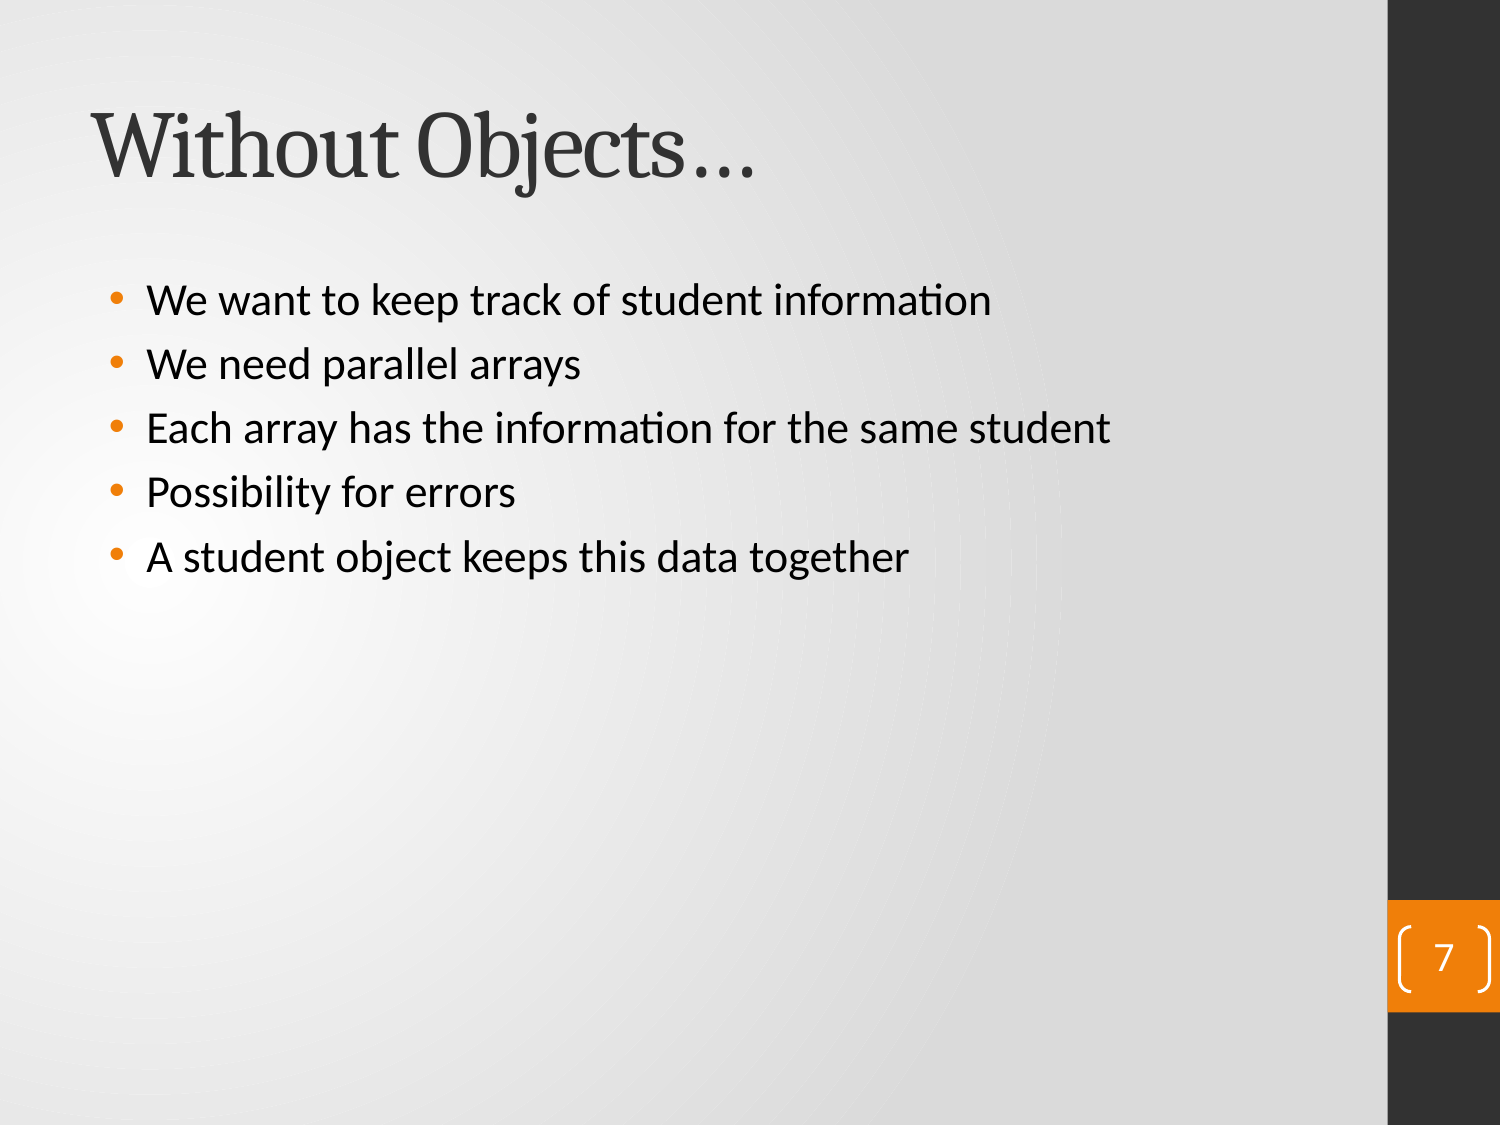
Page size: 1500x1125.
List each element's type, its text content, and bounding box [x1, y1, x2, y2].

slide_number 7 [1397, 925, 1492, 994]
list We want to keep track of student information We need parallel arrays Each array has the information for the same student Possibility for errors A student object keeps this data together [75, 262, 1325, 1050]
title Without Objects… [75, 45, 1325, 233]
